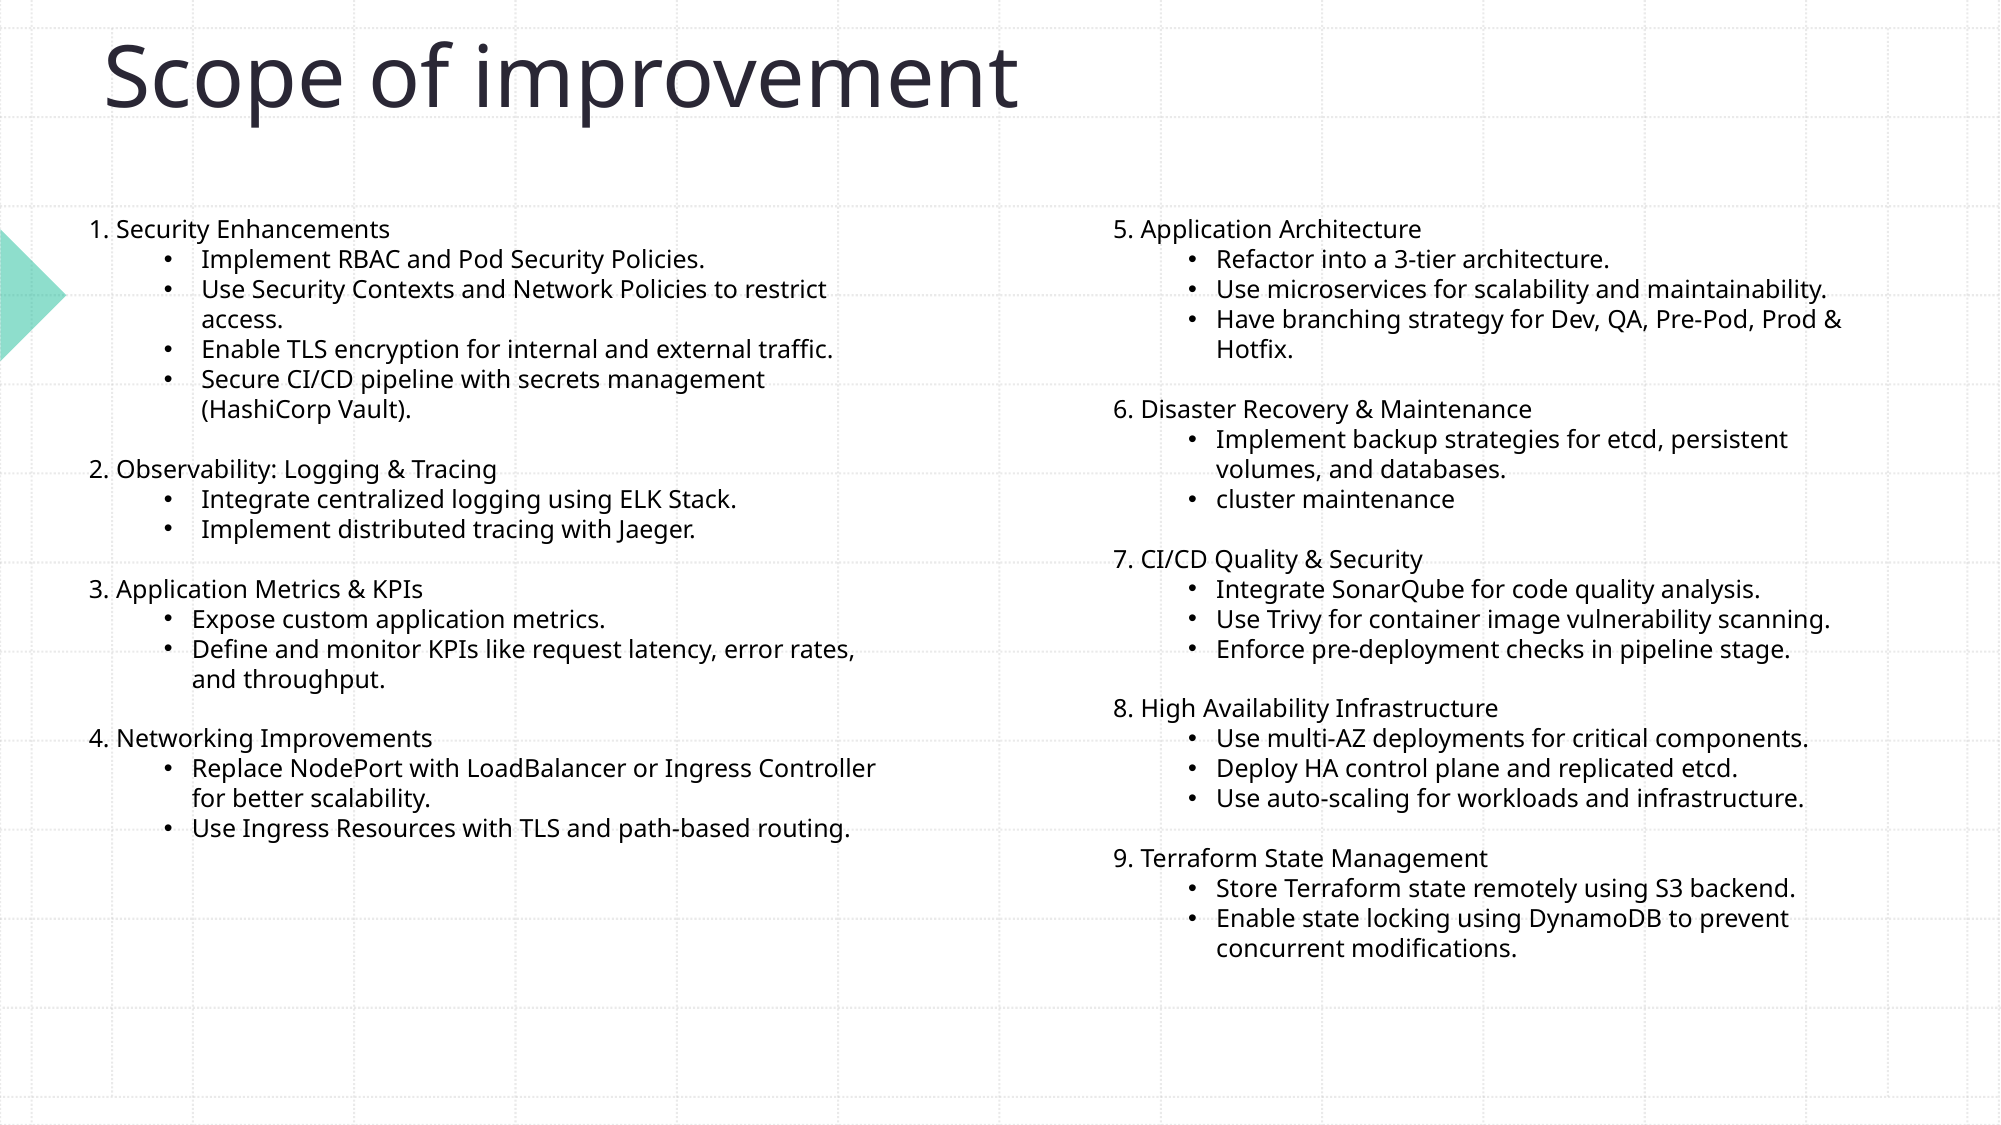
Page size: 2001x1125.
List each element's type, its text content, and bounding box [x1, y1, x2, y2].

text_box 1. Security Enhancements Implement RBAC and Pod Security Policies. Use Security Contexts and Network Policies to restrict access. Enable TLS encryption for internal and external traffic. Secure CI/CD pipeline with secrets management (HashiCorp Vault). 2. Observability: Logging & Tracing Integrate centralized logging using ELK Stack. Implement distributed tracing with Jaeger. 3. Application Metrics & KPIs Expose custom application metrics. Define and monitor KPIs like request latency, error rates, and throughput. 4. Networking Improvements Replace NodePort with LoadBalancer or Ingress Controller for better scalability. Use Ingress Resources with TLS and path-based routing. [74, 206, 902, 851]
title Scope of improvement [88, 12, 1783, 133]
text_box 5. Application Architecture Refactor into a 3-tier architecture. Use microservices for scalability and maintainability. Have branching strategy for Dev, QA, Pre-Pod, Prod & Hotfix. 6. Disaster Recovery & Maintenance Implement backup strategies for etcd, persistent volumes, and databases. cluster maintenance 7. CI/CD Quality & Security Integrate SonarQube for code quality analysis. Use Trivy for container image vulnerability scanning. Enforce pre-deployment checks in pipeline stage. 8. High Availability Infrastructure Use multi-AZ deployments for critical components. Deploy HA control plane and replicated etcd. Use auto-scaling for workloads and infrastructure. 9. Terraform State Management Store Terraform state remotely using S3 backend. Enable state locking using DynamoDB to prevent concurrent modifications. [1098, 206, 1872, 970]
